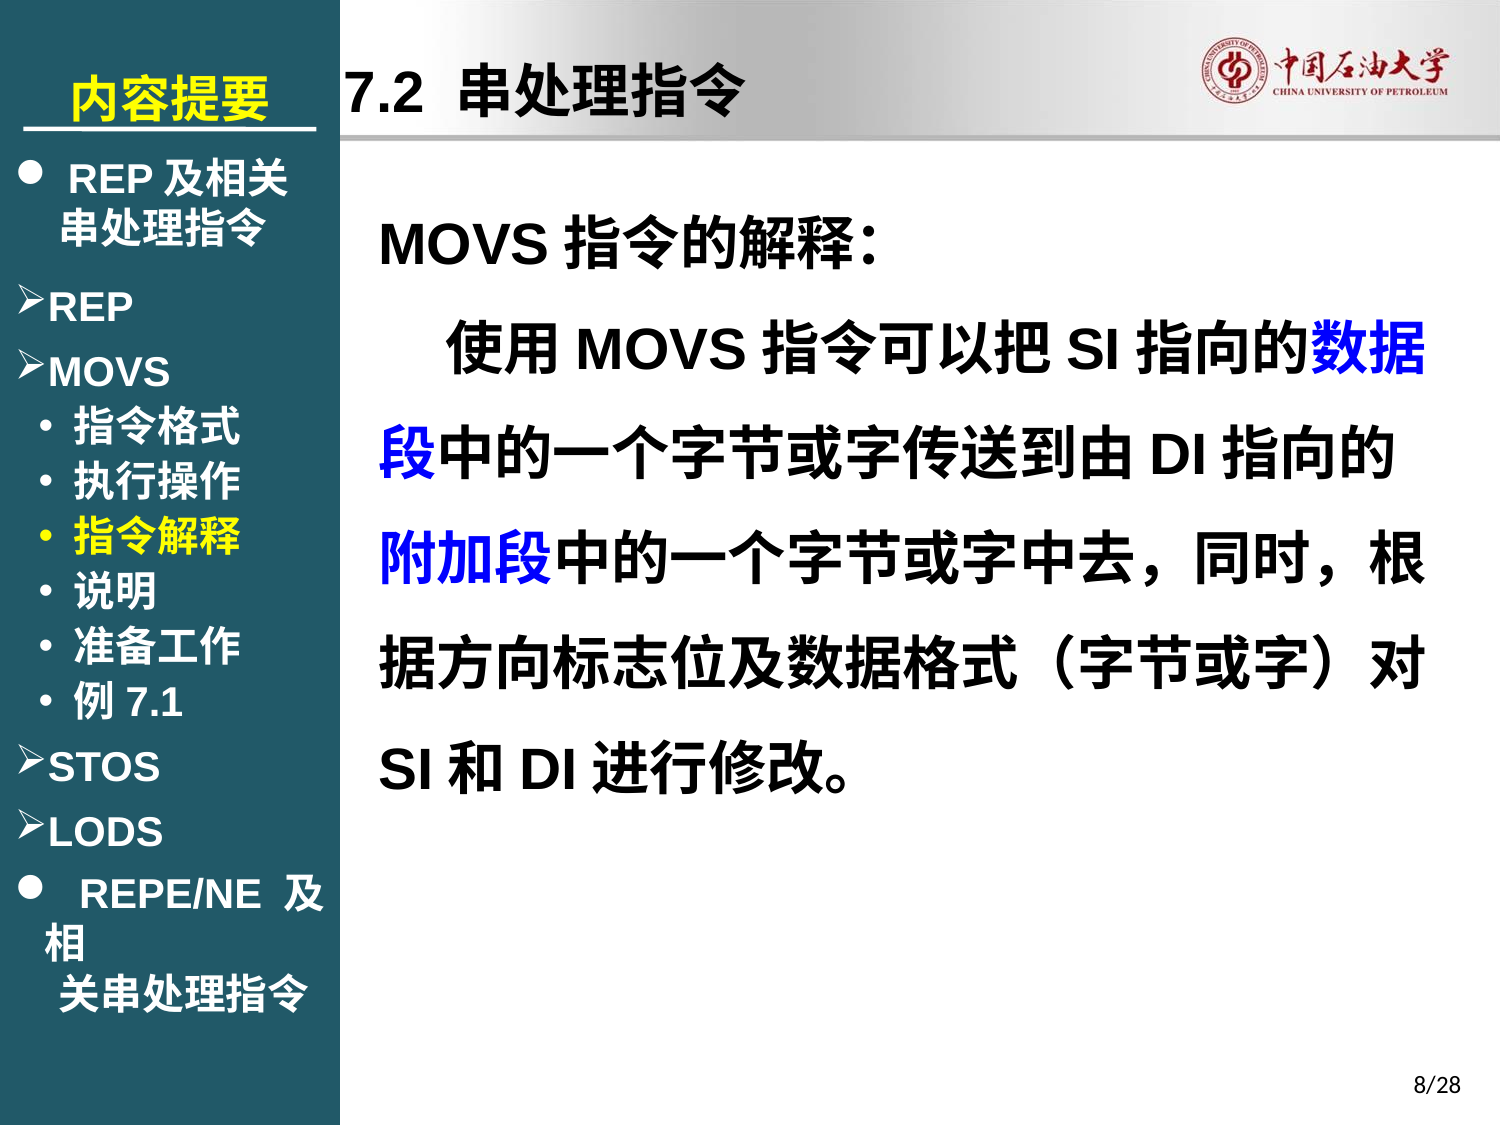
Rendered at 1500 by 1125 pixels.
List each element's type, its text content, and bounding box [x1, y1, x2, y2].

text_box 7.2 串处理指令 [329, 46, 862, 132]
list MOVS指令的解释： 使用MOVS指令可以把SI指向的数据段中的一个字节或字传送到由DI指向的附加段中的一个字节或字中去，同时，根据方向标志位及数据格式（字节或字）对SI和DI进行修改。 [363, 163, 1466, 1055]
text_box 内容提要 REP及相关 串处理指令 REP MOVS 指令格式 执行操作 指令解释 说明 准备工作 例7.1 STOS LODS REPE/NE及相 关串处理指令 [0, 0, 342, 1125]
picture [342, 0, 1500, 1125]
slide_number 8/28 [1349, 1053, 1477, 1114]
